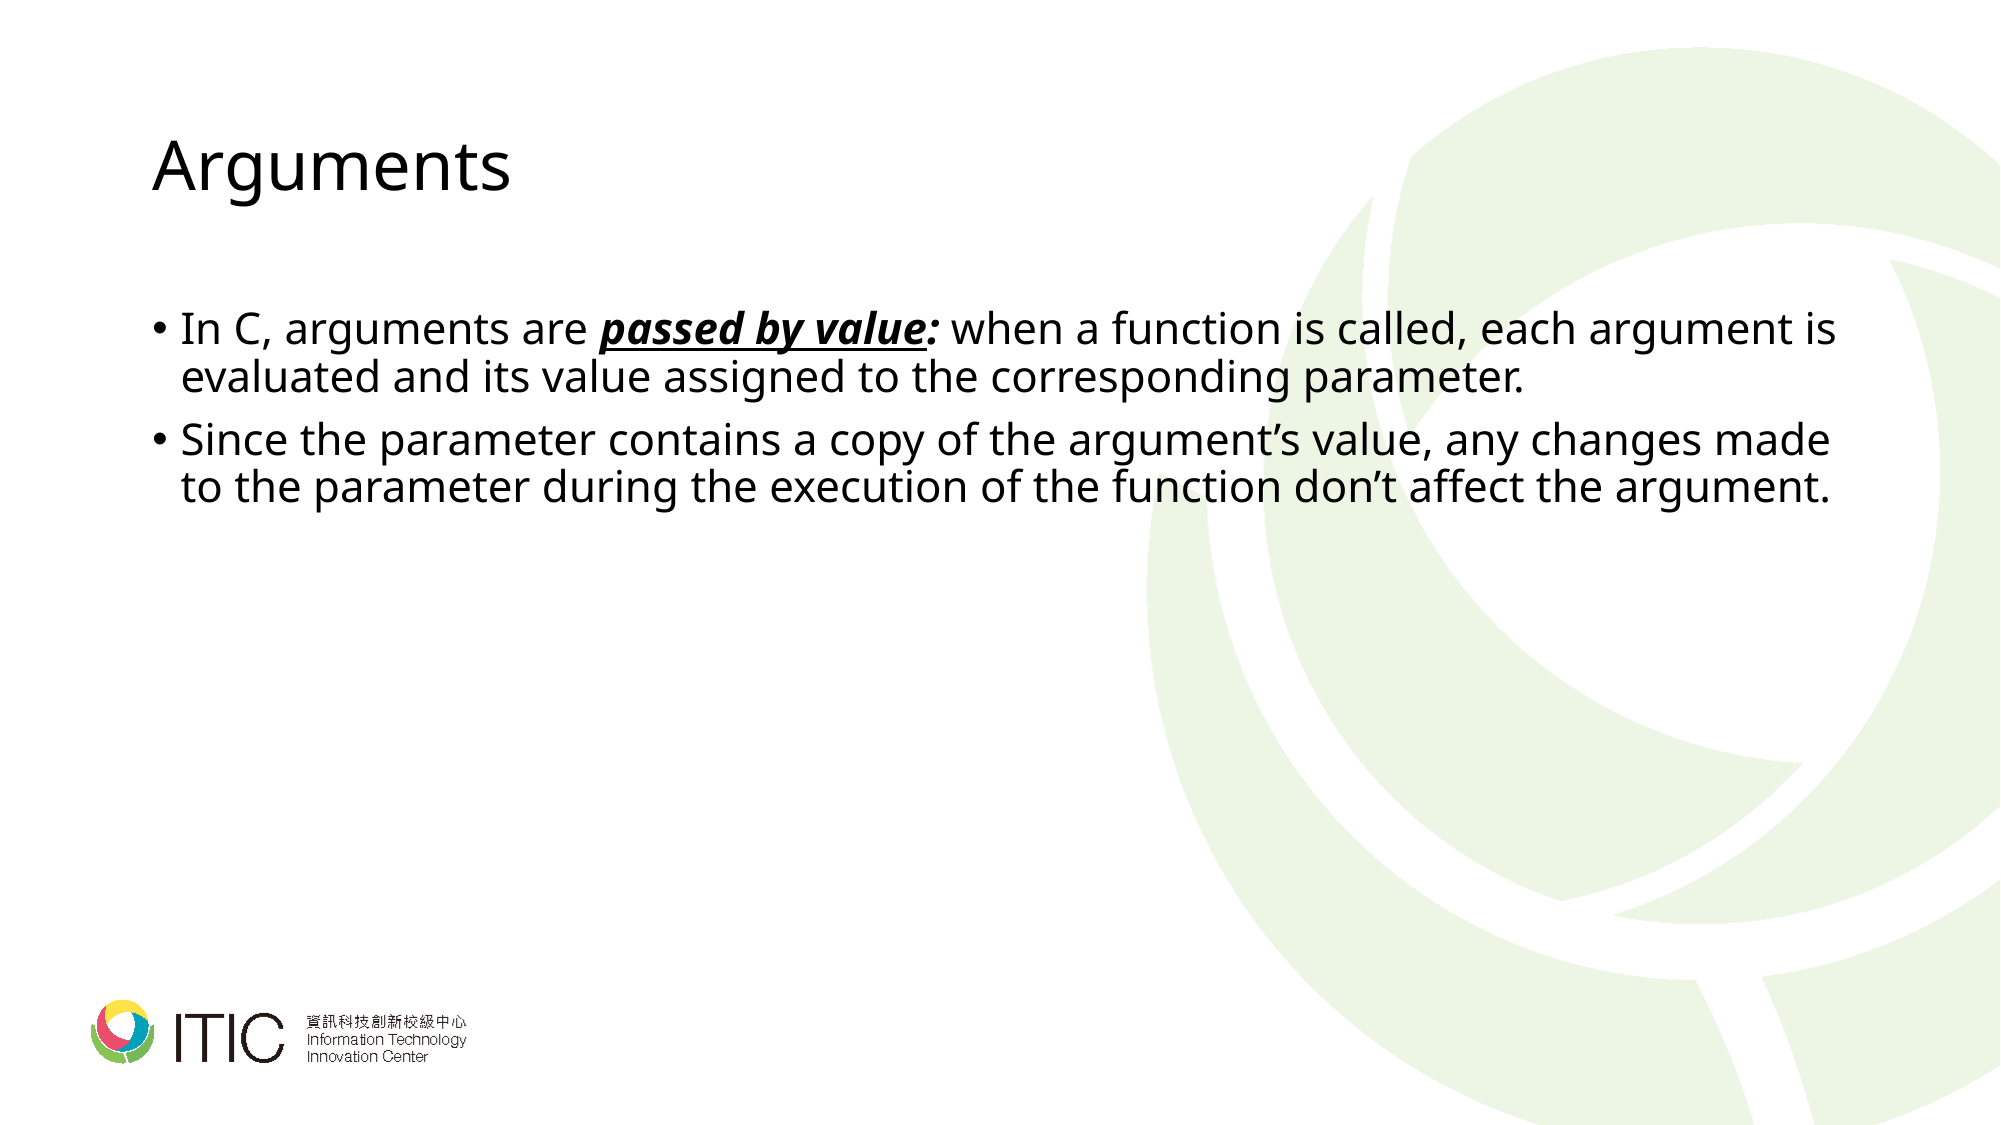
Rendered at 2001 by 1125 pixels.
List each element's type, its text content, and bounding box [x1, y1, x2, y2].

picture [0, 0, 2001, 1125]
title Arguments [137, 59, 1863, 278]
list In C, arguments are passed by value: when a function is called, each argument is evaluated and its value assigned to the corresponding parameter. Since the parameter contains a copy of the argument’s value, any changes made to the parameter during the execution of the function don’t affect the argument. [137, 299, 1863, 1014]
